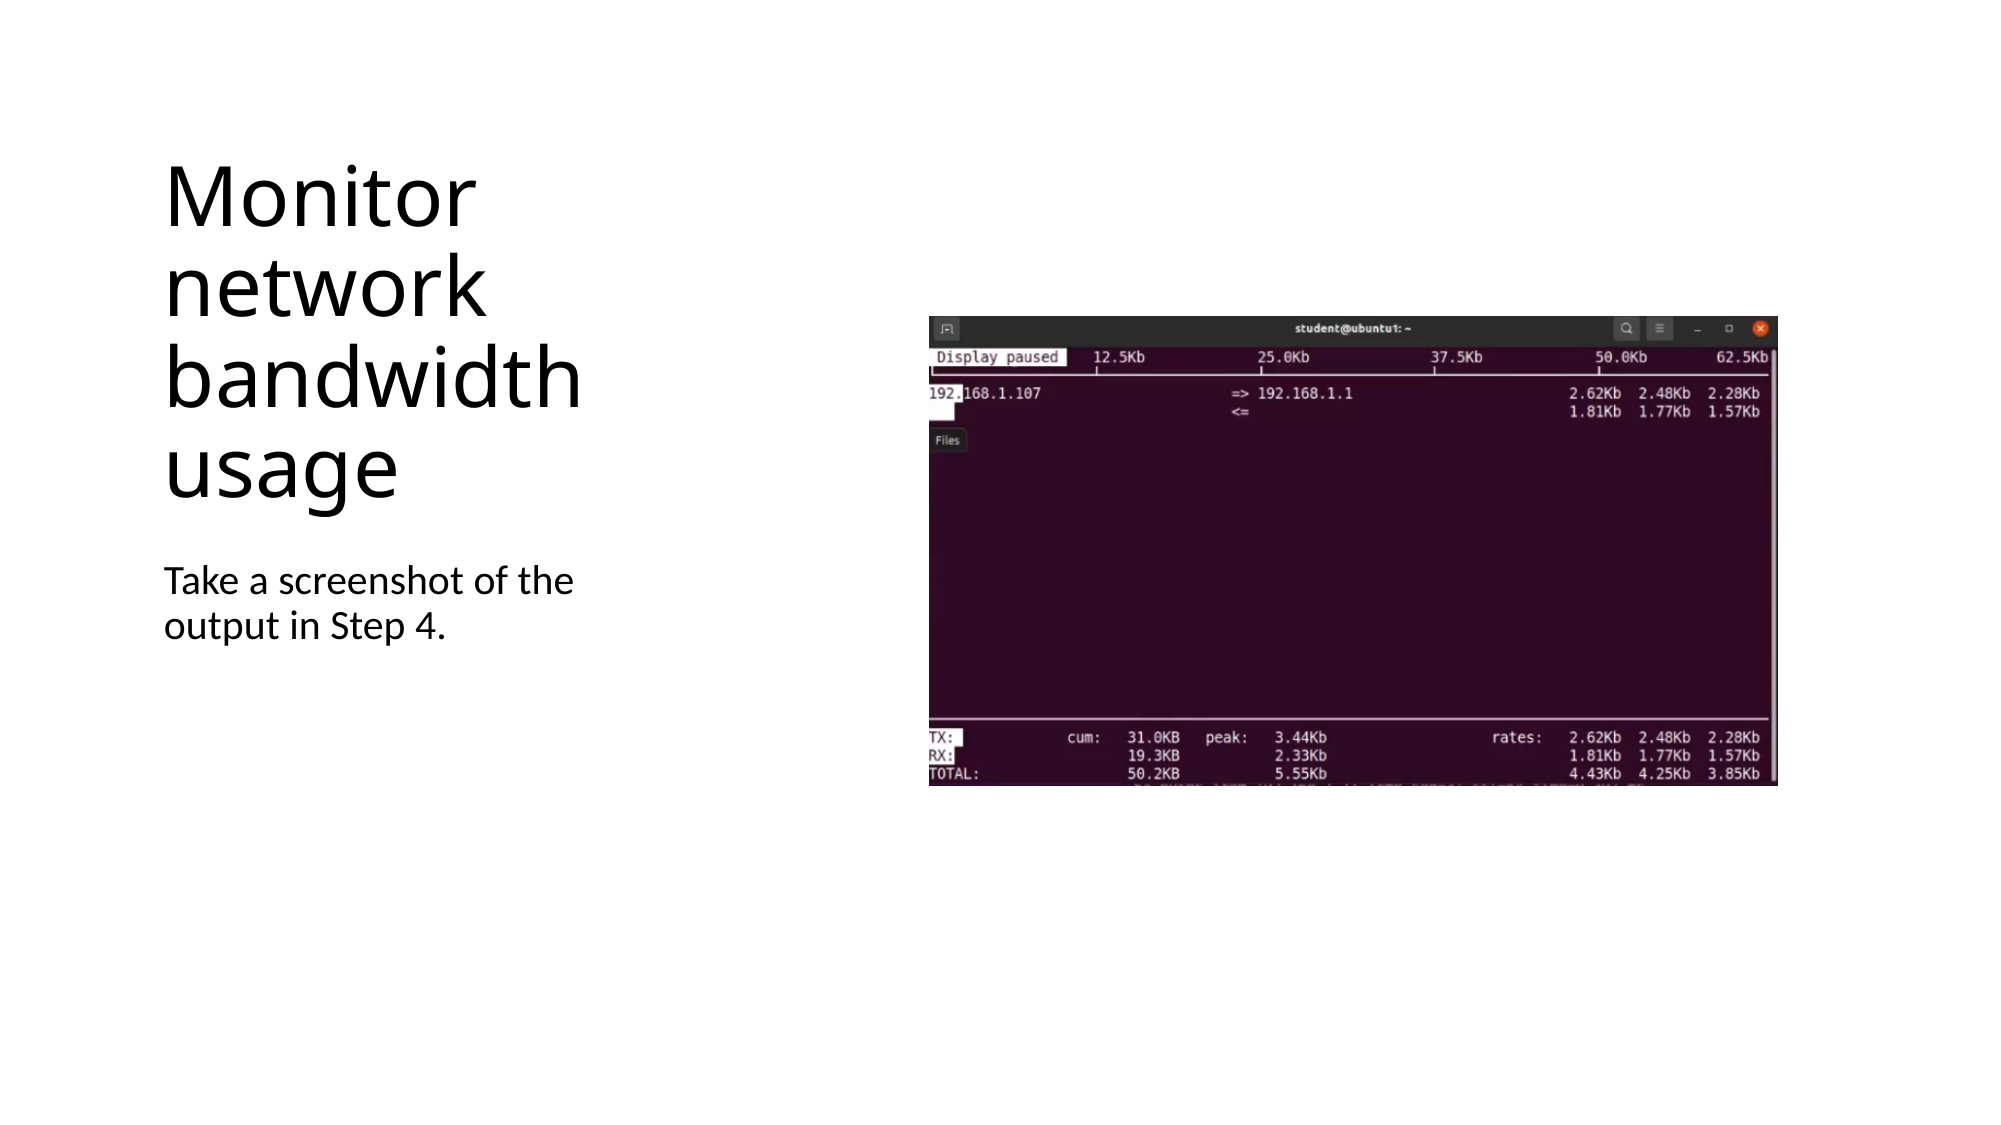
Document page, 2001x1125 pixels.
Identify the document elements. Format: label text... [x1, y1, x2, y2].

title Monitor network bandwidth usage [148, 145, 602, 523]
picture [929, 316, 1778, 786]
list Take a screenshot of the output in Step 4. [148, 550, 602, 1001]
